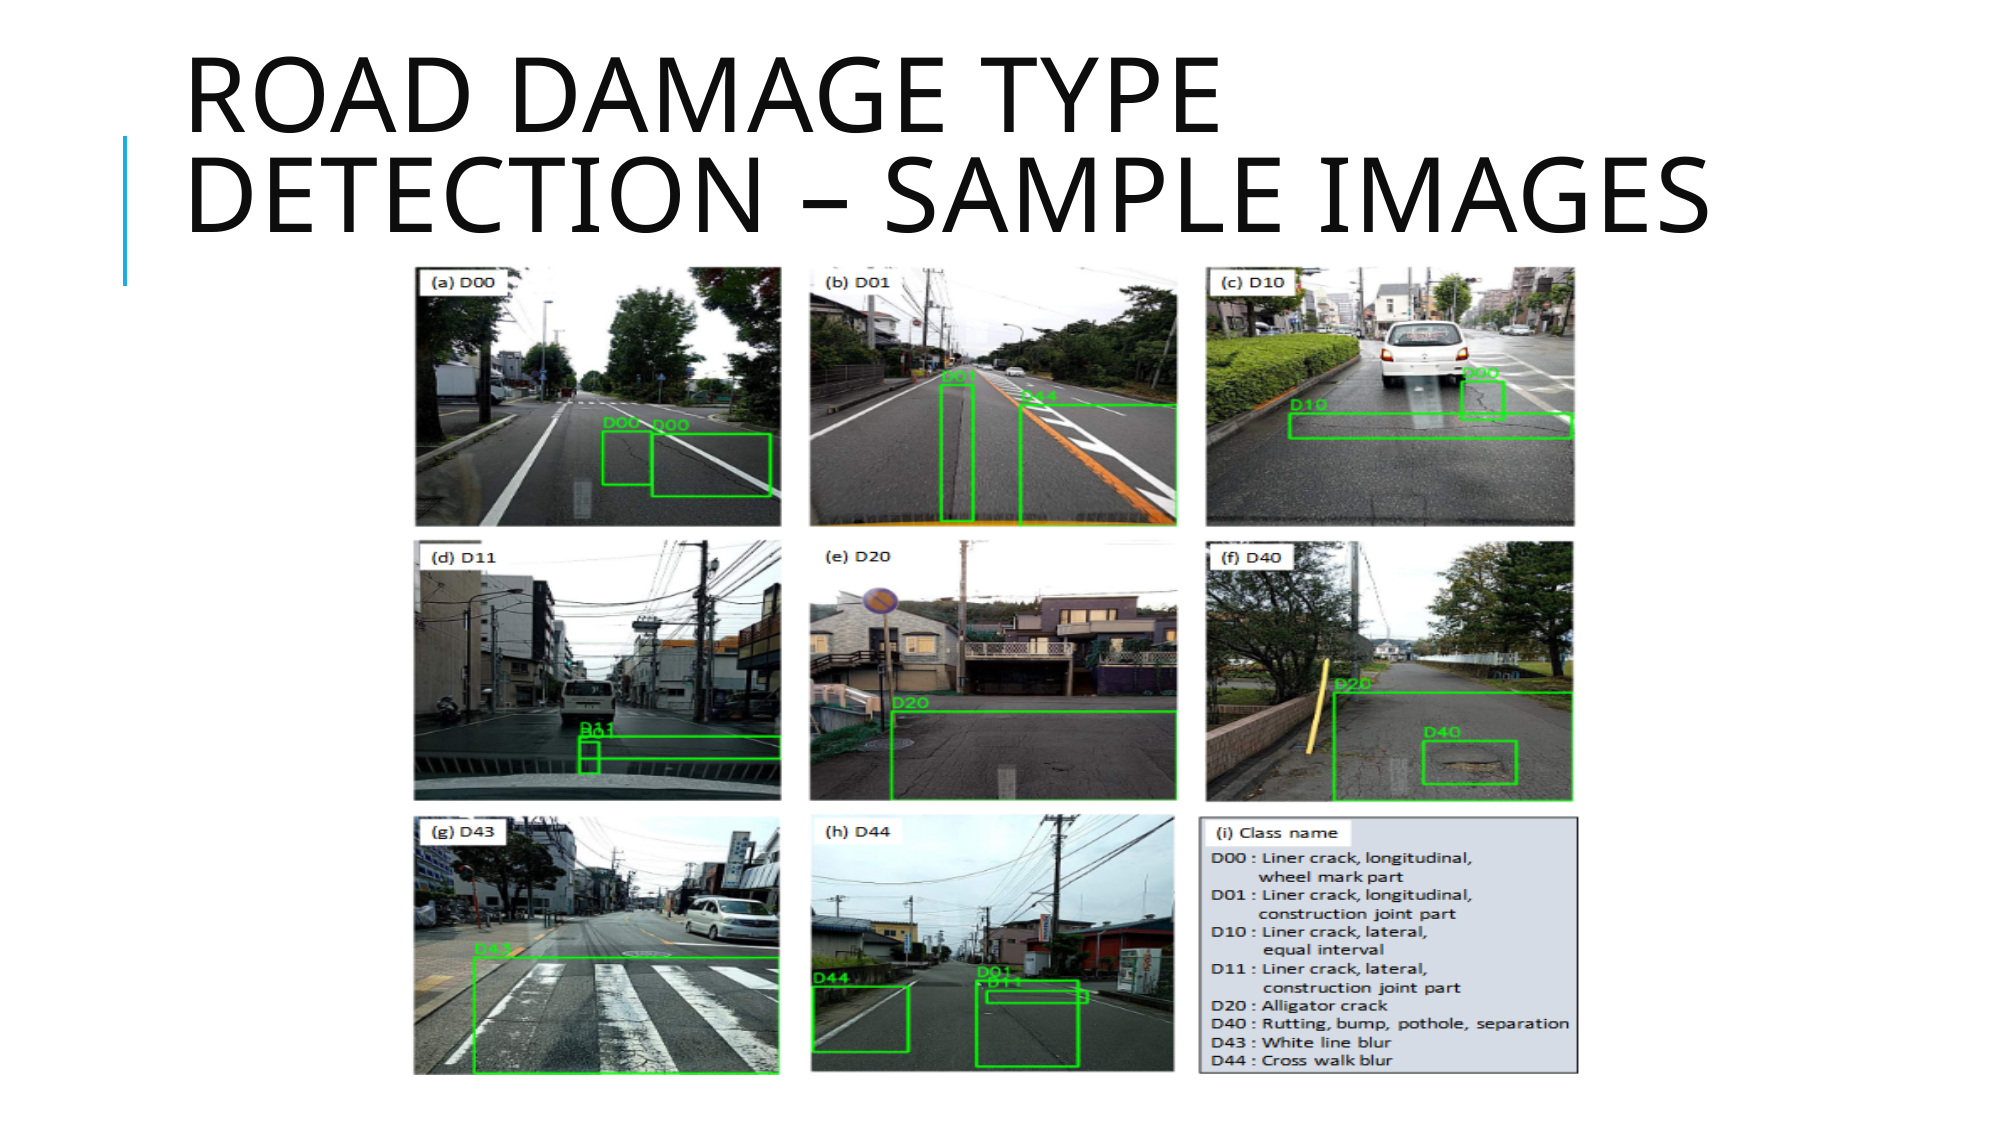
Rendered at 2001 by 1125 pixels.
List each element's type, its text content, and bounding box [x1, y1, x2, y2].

picture [392, 266, 1609, 1075]
title Road Damage type detection – sample images [168, 29, 1763, 276]
